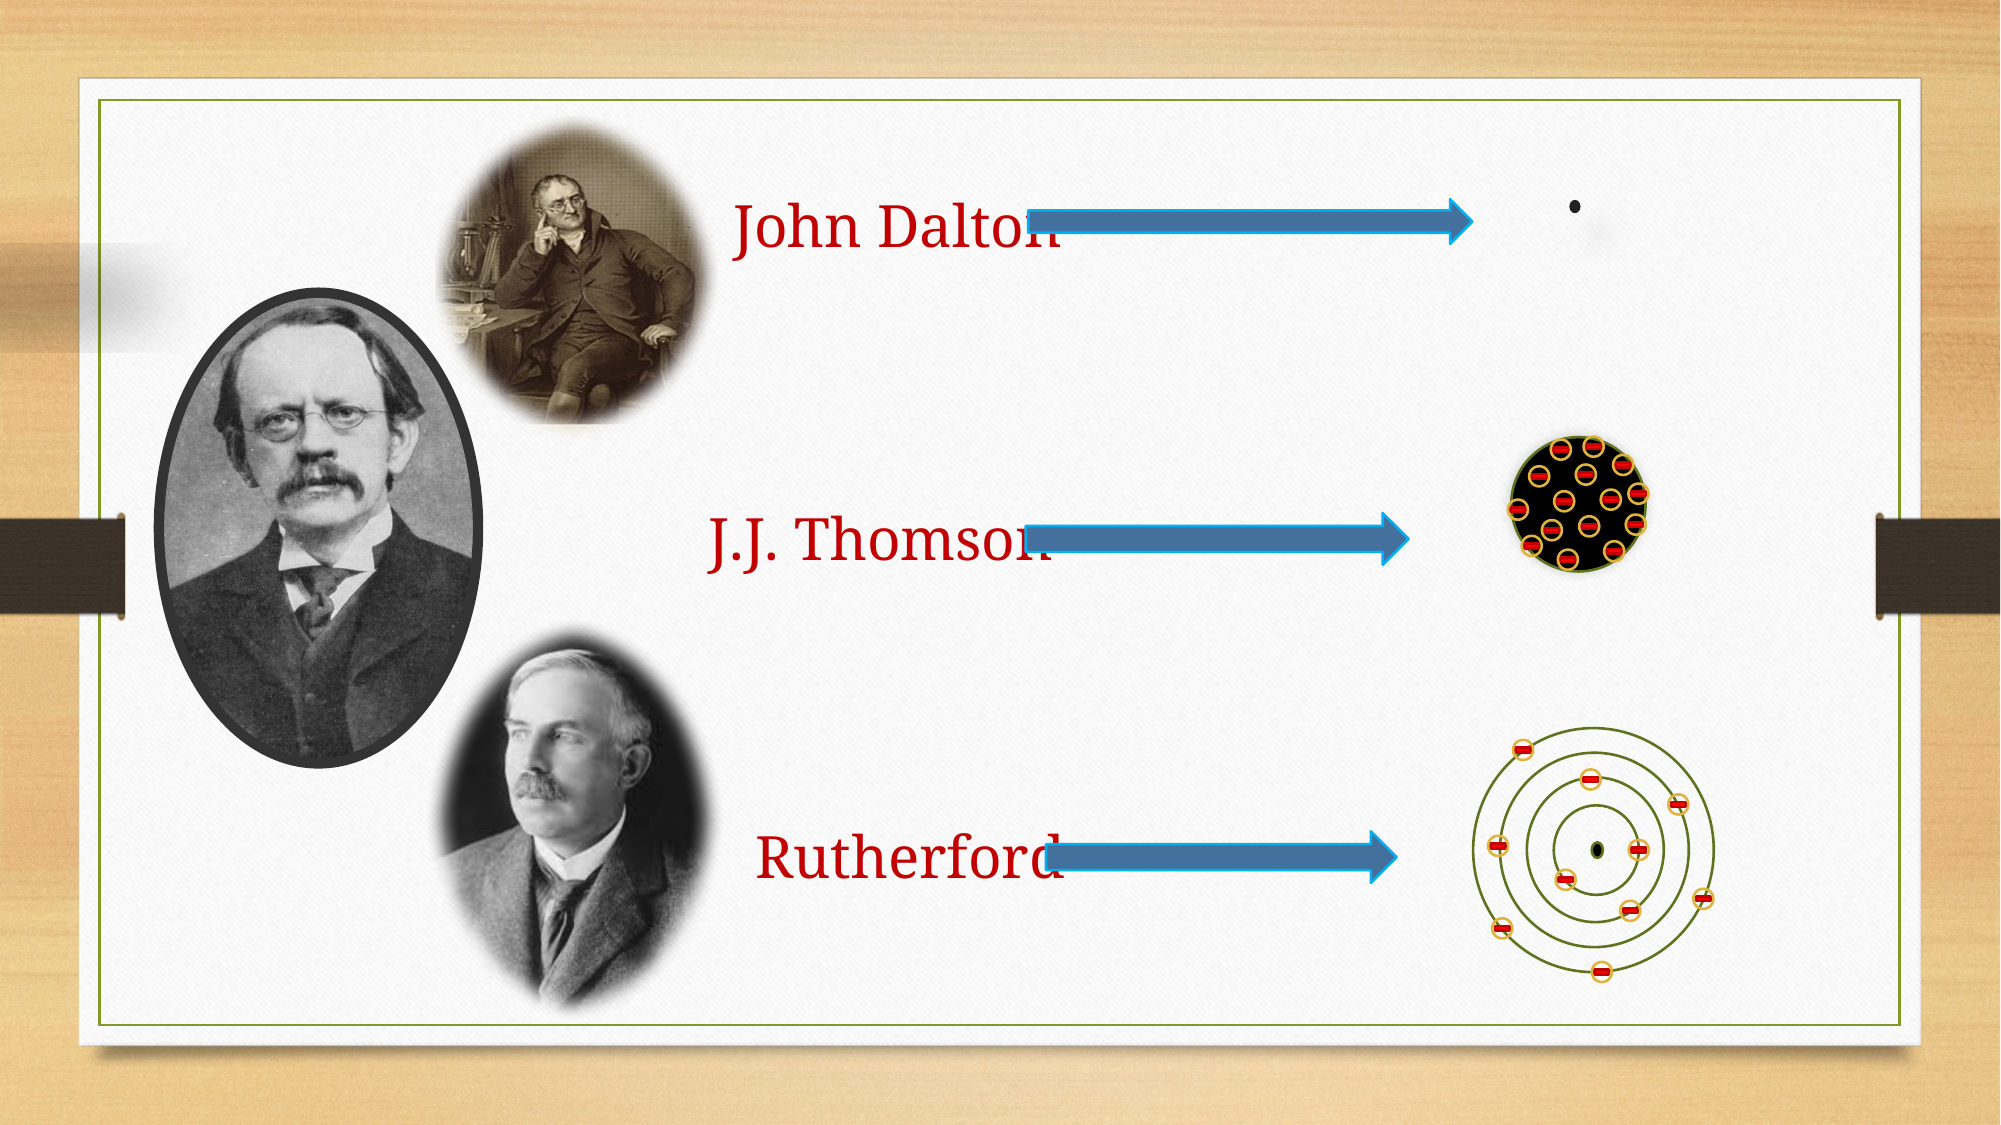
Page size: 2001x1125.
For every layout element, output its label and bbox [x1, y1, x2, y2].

text_box [724, 181, 1516, 268]
text_box [693, 494, 1450, 582]
text_box [1472, 727, 1714, 983]
text_box [740, 812, 1433, 899]
text_box [1568, 198, 1582, 215]
picture [0, 0, 2001, 1125]
text_box [1507, 436, 1649, 572]
